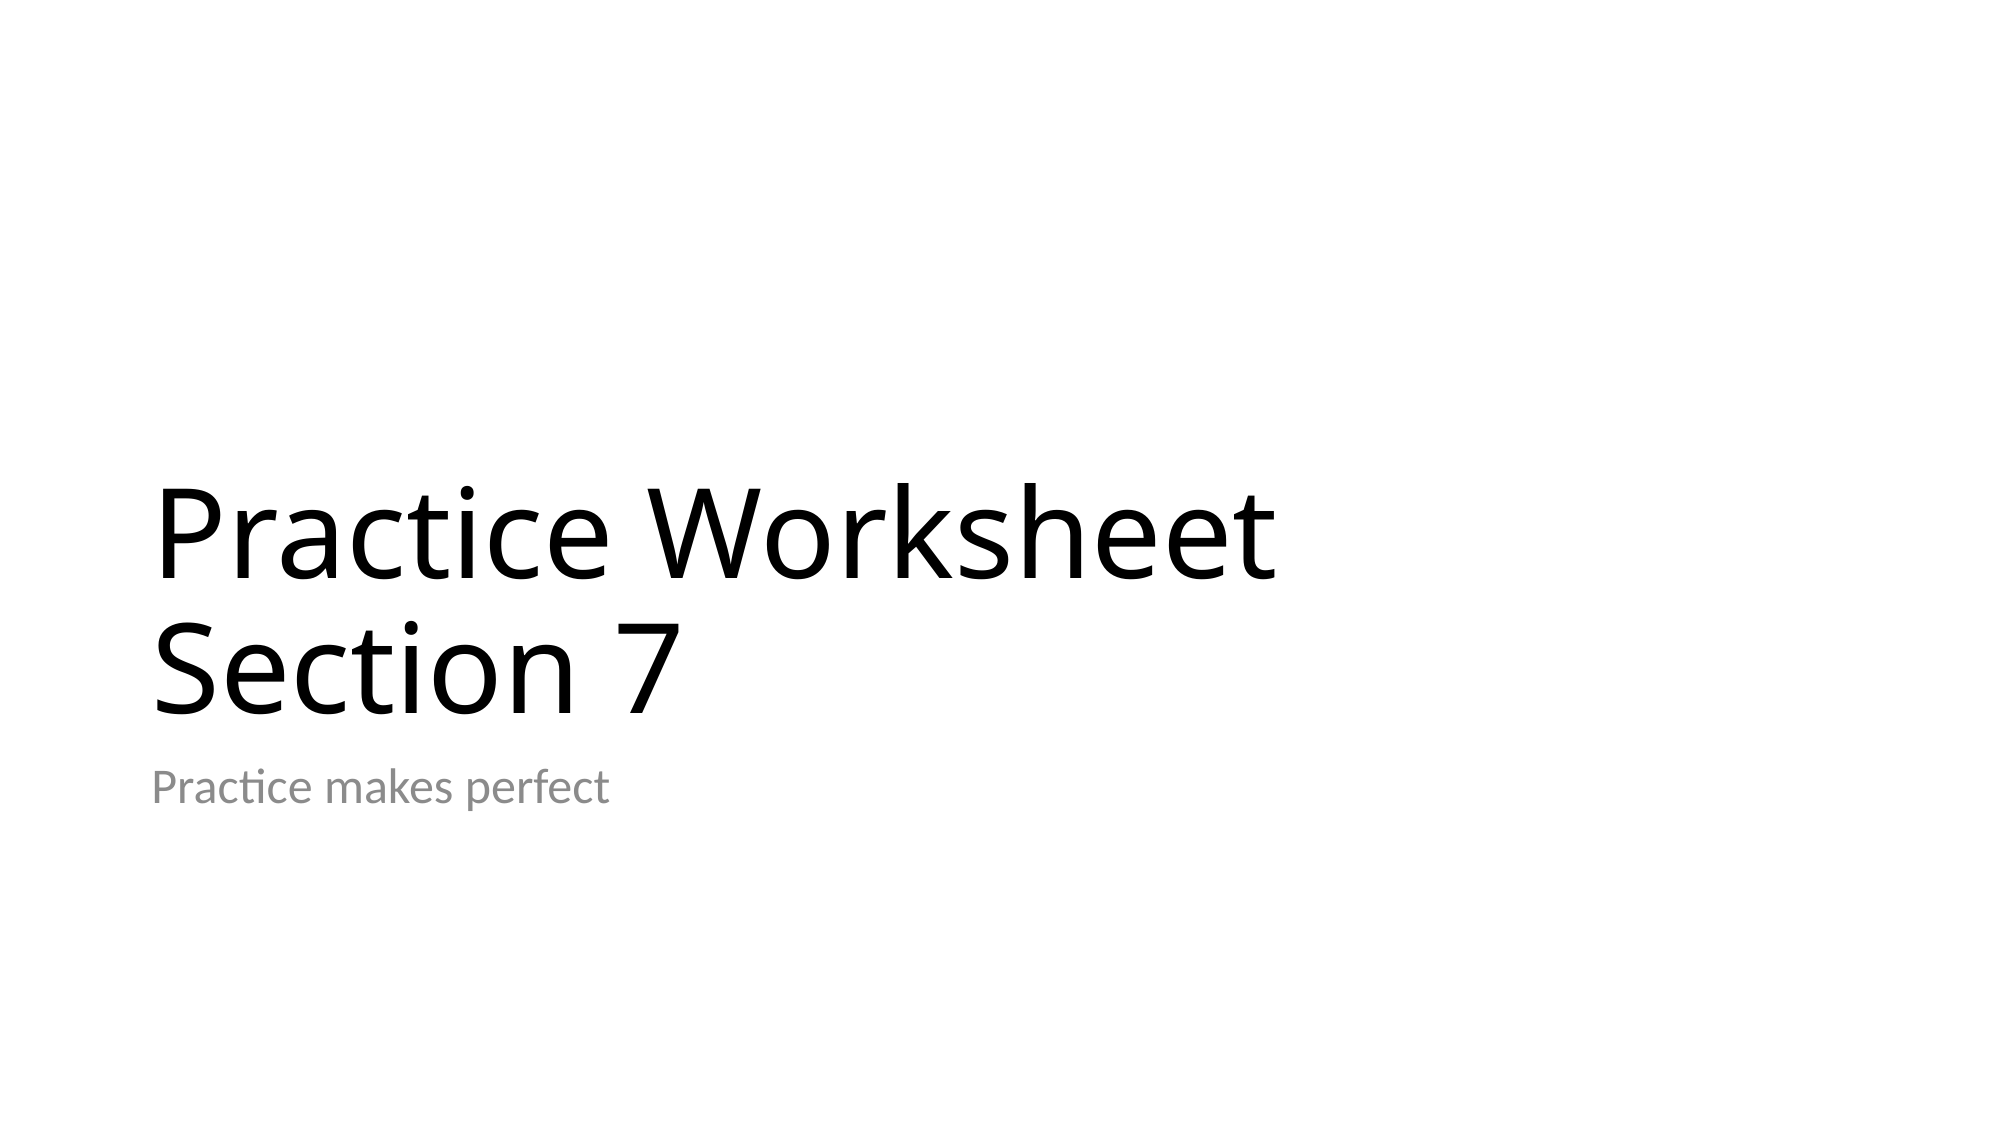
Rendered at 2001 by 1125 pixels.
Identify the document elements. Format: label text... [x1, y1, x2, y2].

title Practice Worksheet Section 7 [136, 280, 1862, 749]
list Practice makes perfect [136, 752, 1862, 999]
